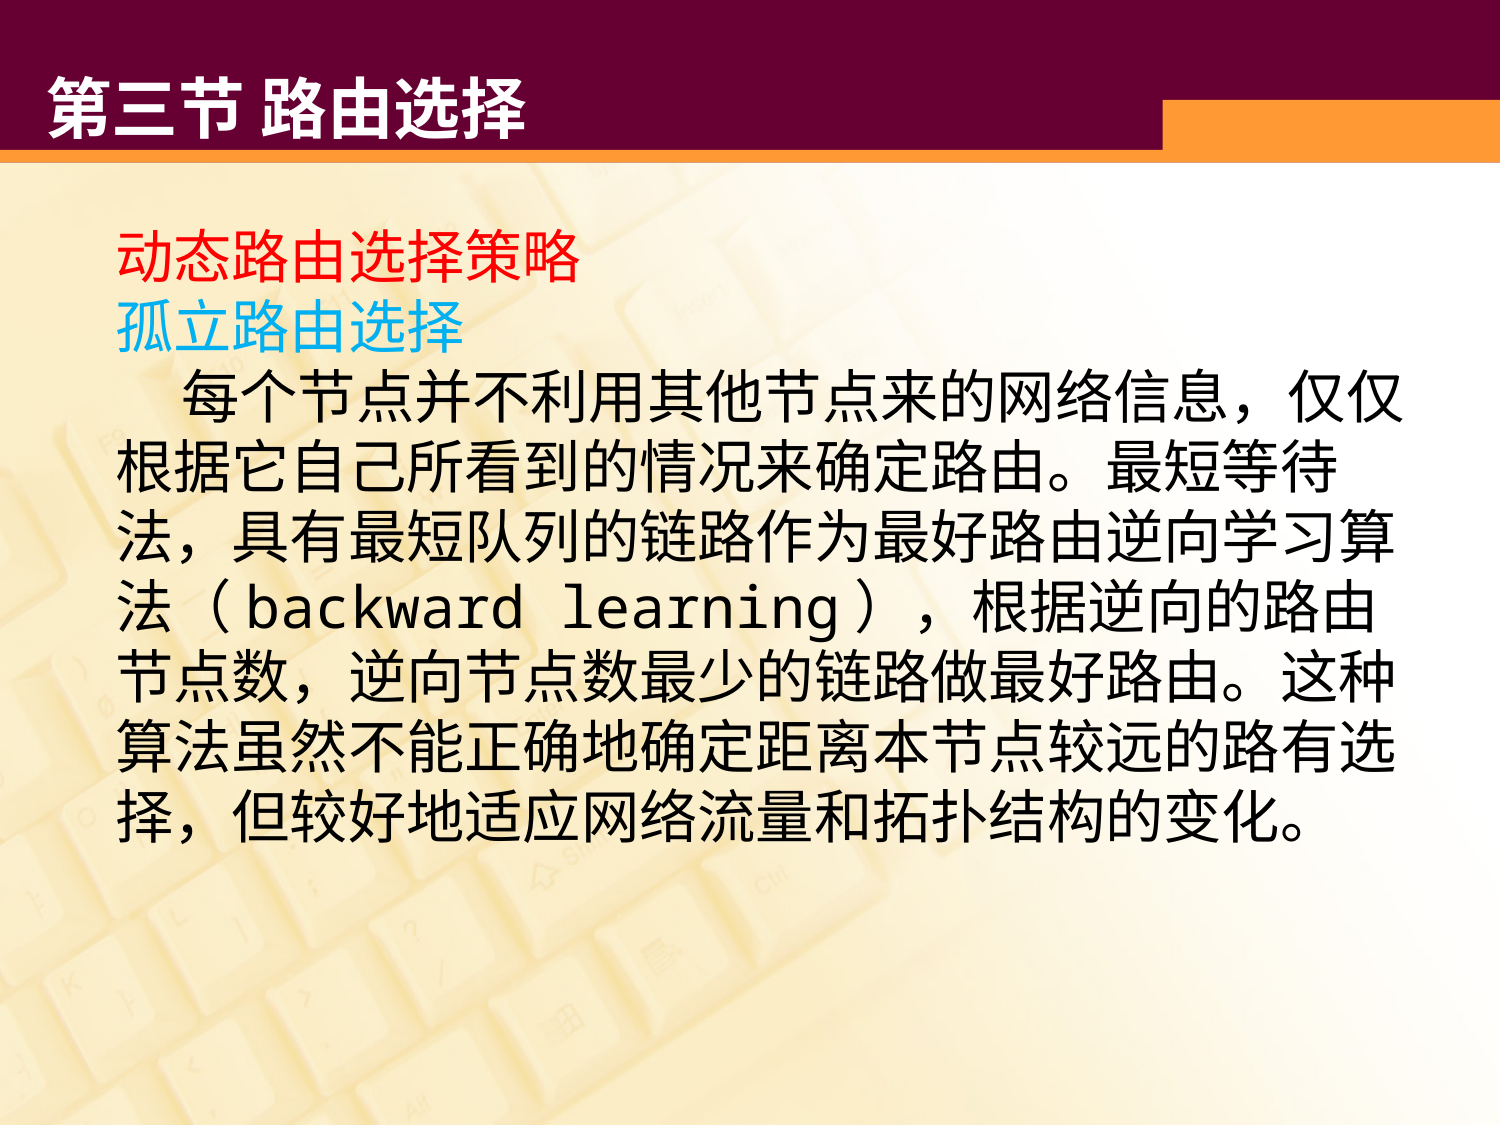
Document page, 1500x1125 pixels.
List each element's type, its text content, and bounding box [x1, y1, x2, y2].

title 第三节 路由选择 [29, 50, 1388, 164]
picture [0, 163, 1500, 1125]
list 动态路由选择策略 孤立路由选择 每个节点并不利用其他节点来的网络信息，仅仅根据它自己所看到的情况来确定路由。最短等待法，具有最短队列的链路作为最好路由逆向学习算法（backward learning），根据逆向的路由节点数，逆向节点数最少的链路做最好路由。这种算法虽然不能正确地确定距离本节点较远的路有选择，但较好地适应网络流量和拓扑结构的变化。 [100, 212, 1426, 1013]
